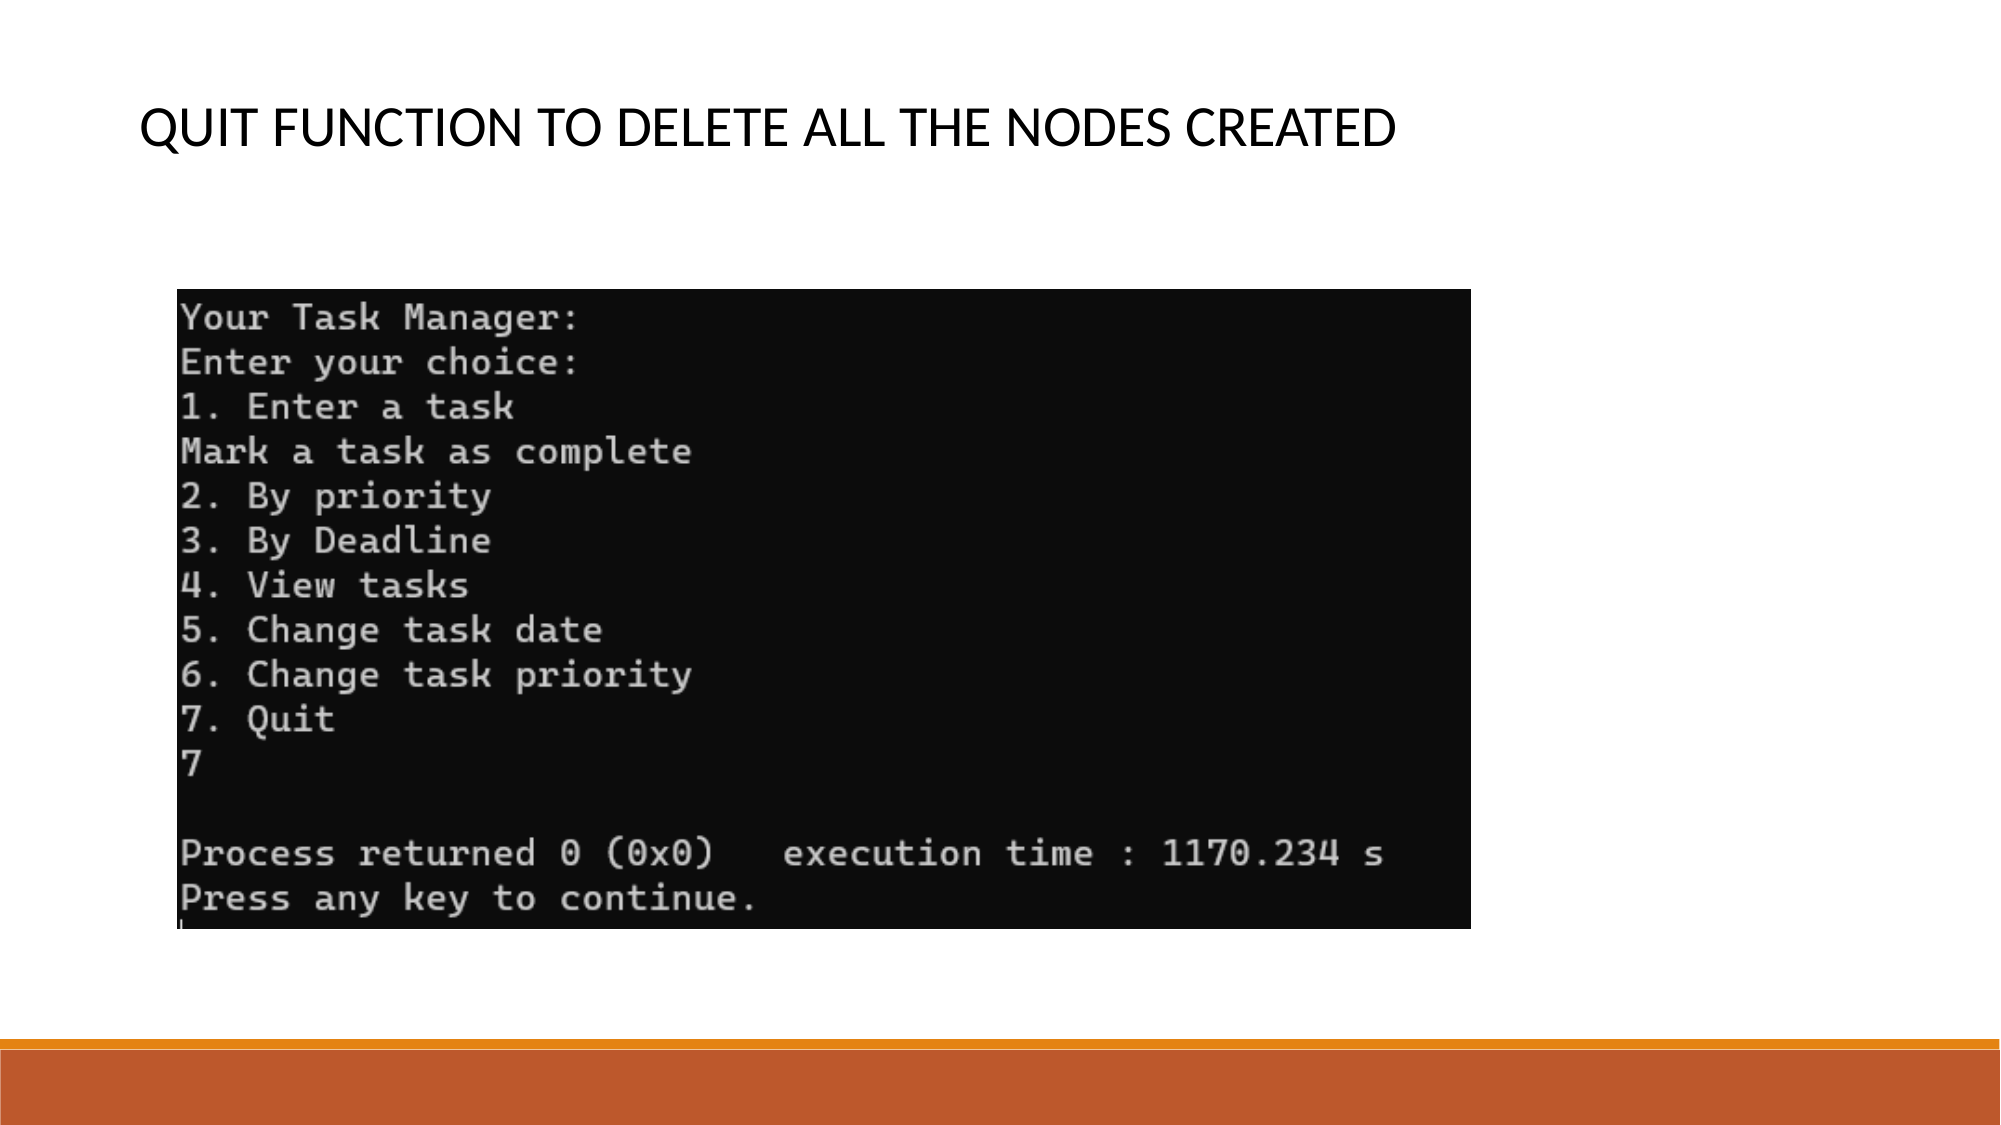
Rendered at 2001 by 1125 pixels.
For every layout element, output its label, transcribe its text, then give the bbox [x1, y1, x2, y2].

picture [177, 288, 1472, 929]
text_box QUIT FUNCTION TO DELETE ALL THE NODES CREATED [124, 80, 1427, 166]
